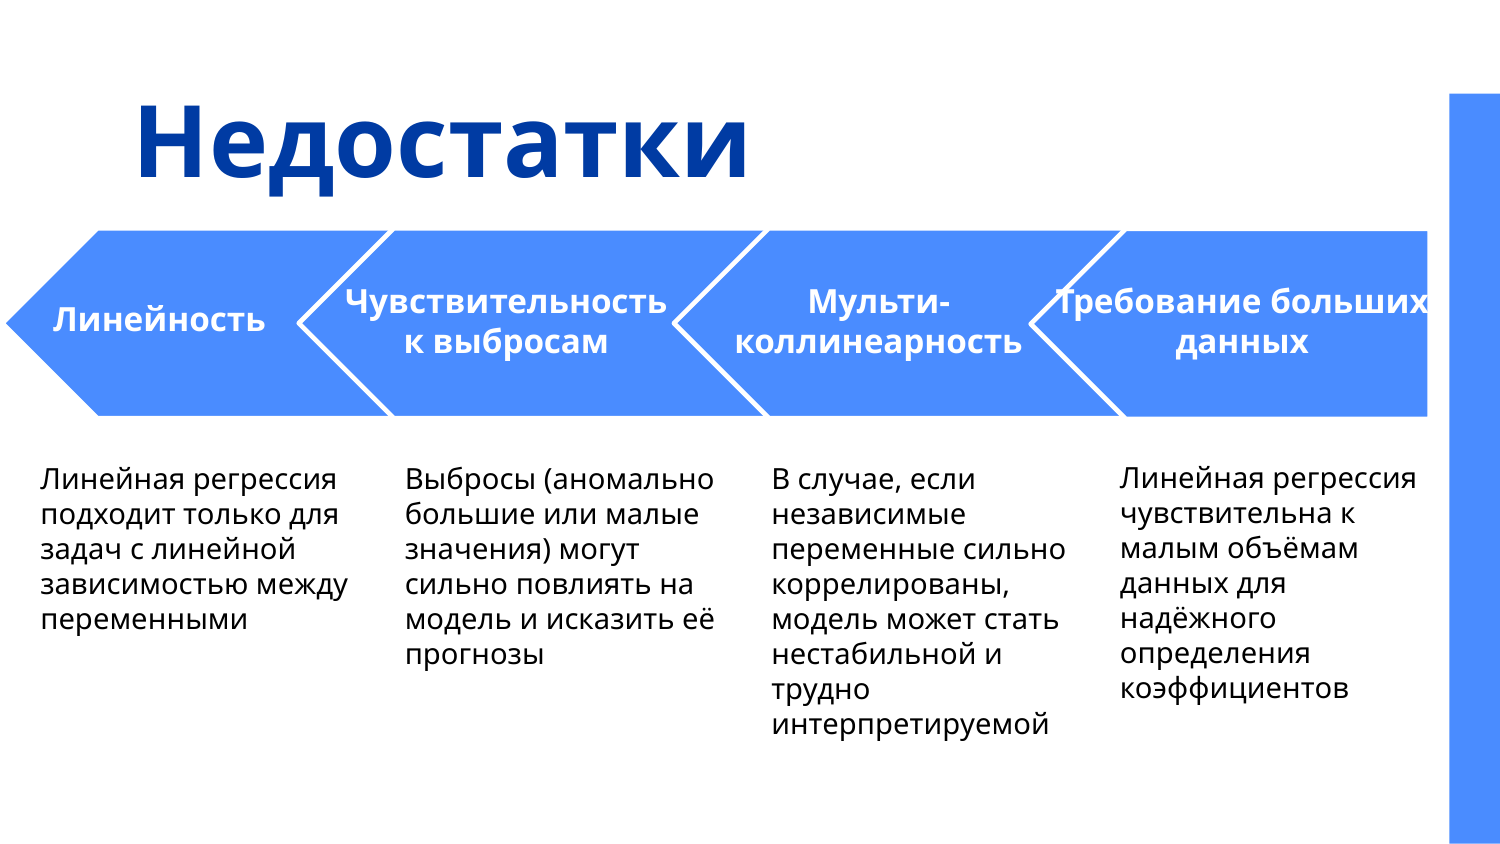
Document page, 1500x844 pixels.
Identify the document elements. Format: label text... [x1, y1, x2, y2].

text_box [1089, 228, 1430, 265]
text_box Мульти-коллинеарность [708, 265, 1040, 382]
text_box Линейная регрессия чувствительна к малым объёмам данных для надёжного определения коэффициентов [1082, 444, 1445, 754]
text_box В случае, если независимые переменные сильно коррелированы, модель может стать нестабильной и трудно интерпретируемой [733, 445, 1082, 719]
text_box [1088, 382, 1430, 419]
text_box [695, 289, 708, 358]
subtitle Выбросы (аномально большие или малые значения) могут сильно повлиять на модель и исказить её прогнозы [366, 445, 733, 719]
text_box Чувствительность к выбросам [318, 265, 695, 382]
text_box [732, 228, 1125, 265]
text_box [42, 363, 393, 419]
subtitle Линейность [0, 283, 318, 363]
subtitle Линейная регрессия подходит только для задач с линейной зависимостью между переменными [2, 445, 366, 719]
text_box [357, 346, 768, 419]
text_box [356, 228, 768, 301]
text_box Требование больших данных [1040, 265, 1445, 382]
text_box [42, 228, 392, 283]
title Недостатки [117, 62, 1383, 170]
text_box [298, 303, 318, 343]
text_box [732, 382, 1124, 419]
